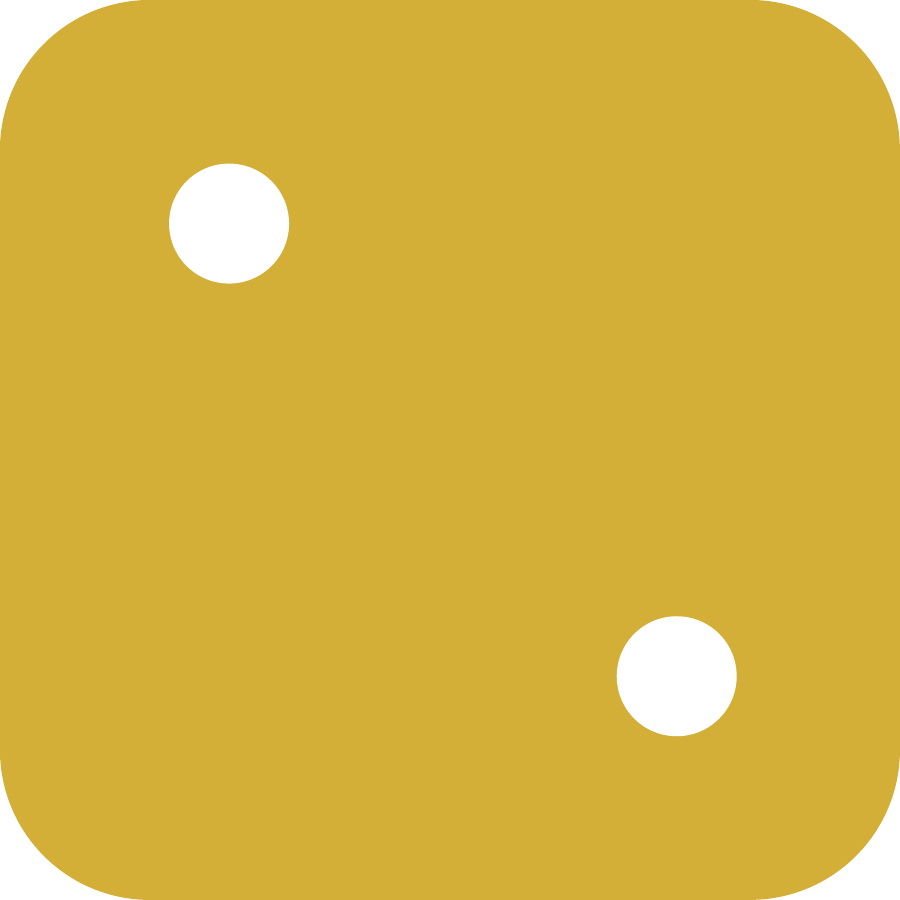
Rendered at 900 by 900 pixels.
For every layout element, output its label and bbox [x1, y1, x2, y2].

text_box [0, 0, 900, 900]
